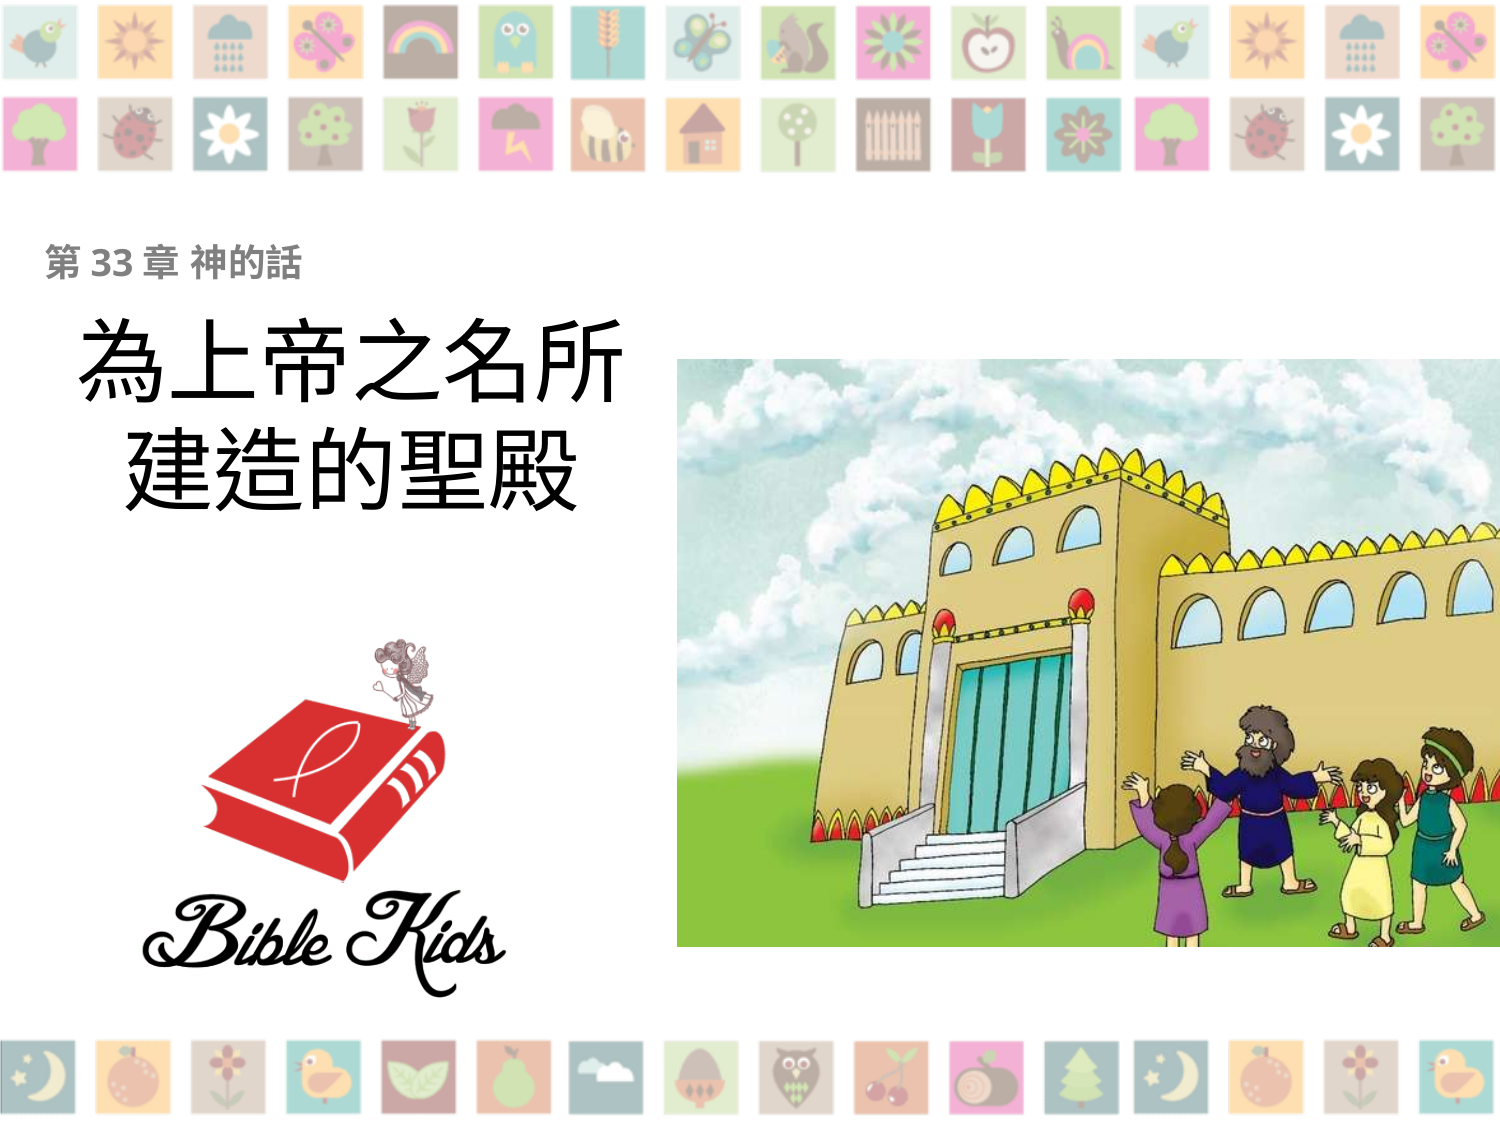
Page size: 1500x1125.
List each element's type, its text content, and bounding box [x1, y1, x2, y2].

text_box 第33章 神的話 [29, 231, 543, 292]
picture [117, 600, 544, 1027]
text_box 為上帝之名所建造的聖殿 [28, 296, 674, 531]
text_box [0, 1028, 1500, 1118]
picture [677, 359, 1500, 947]
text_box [0, 3, 1500, 181]
